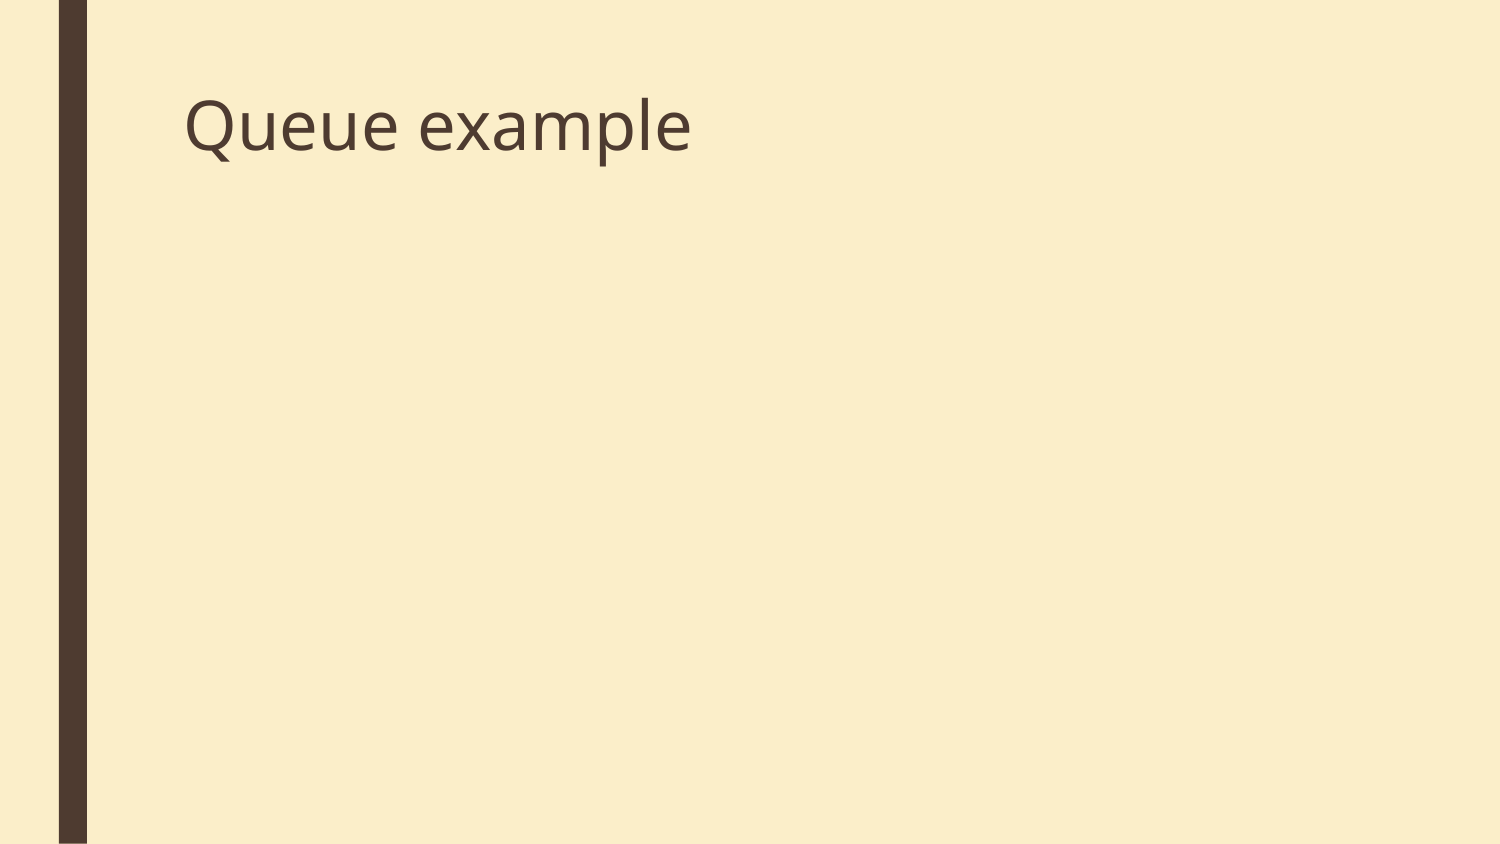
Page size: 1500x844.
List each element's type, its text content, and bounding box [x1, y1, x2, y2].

title Queue example [168, 84, 1351, 268]
